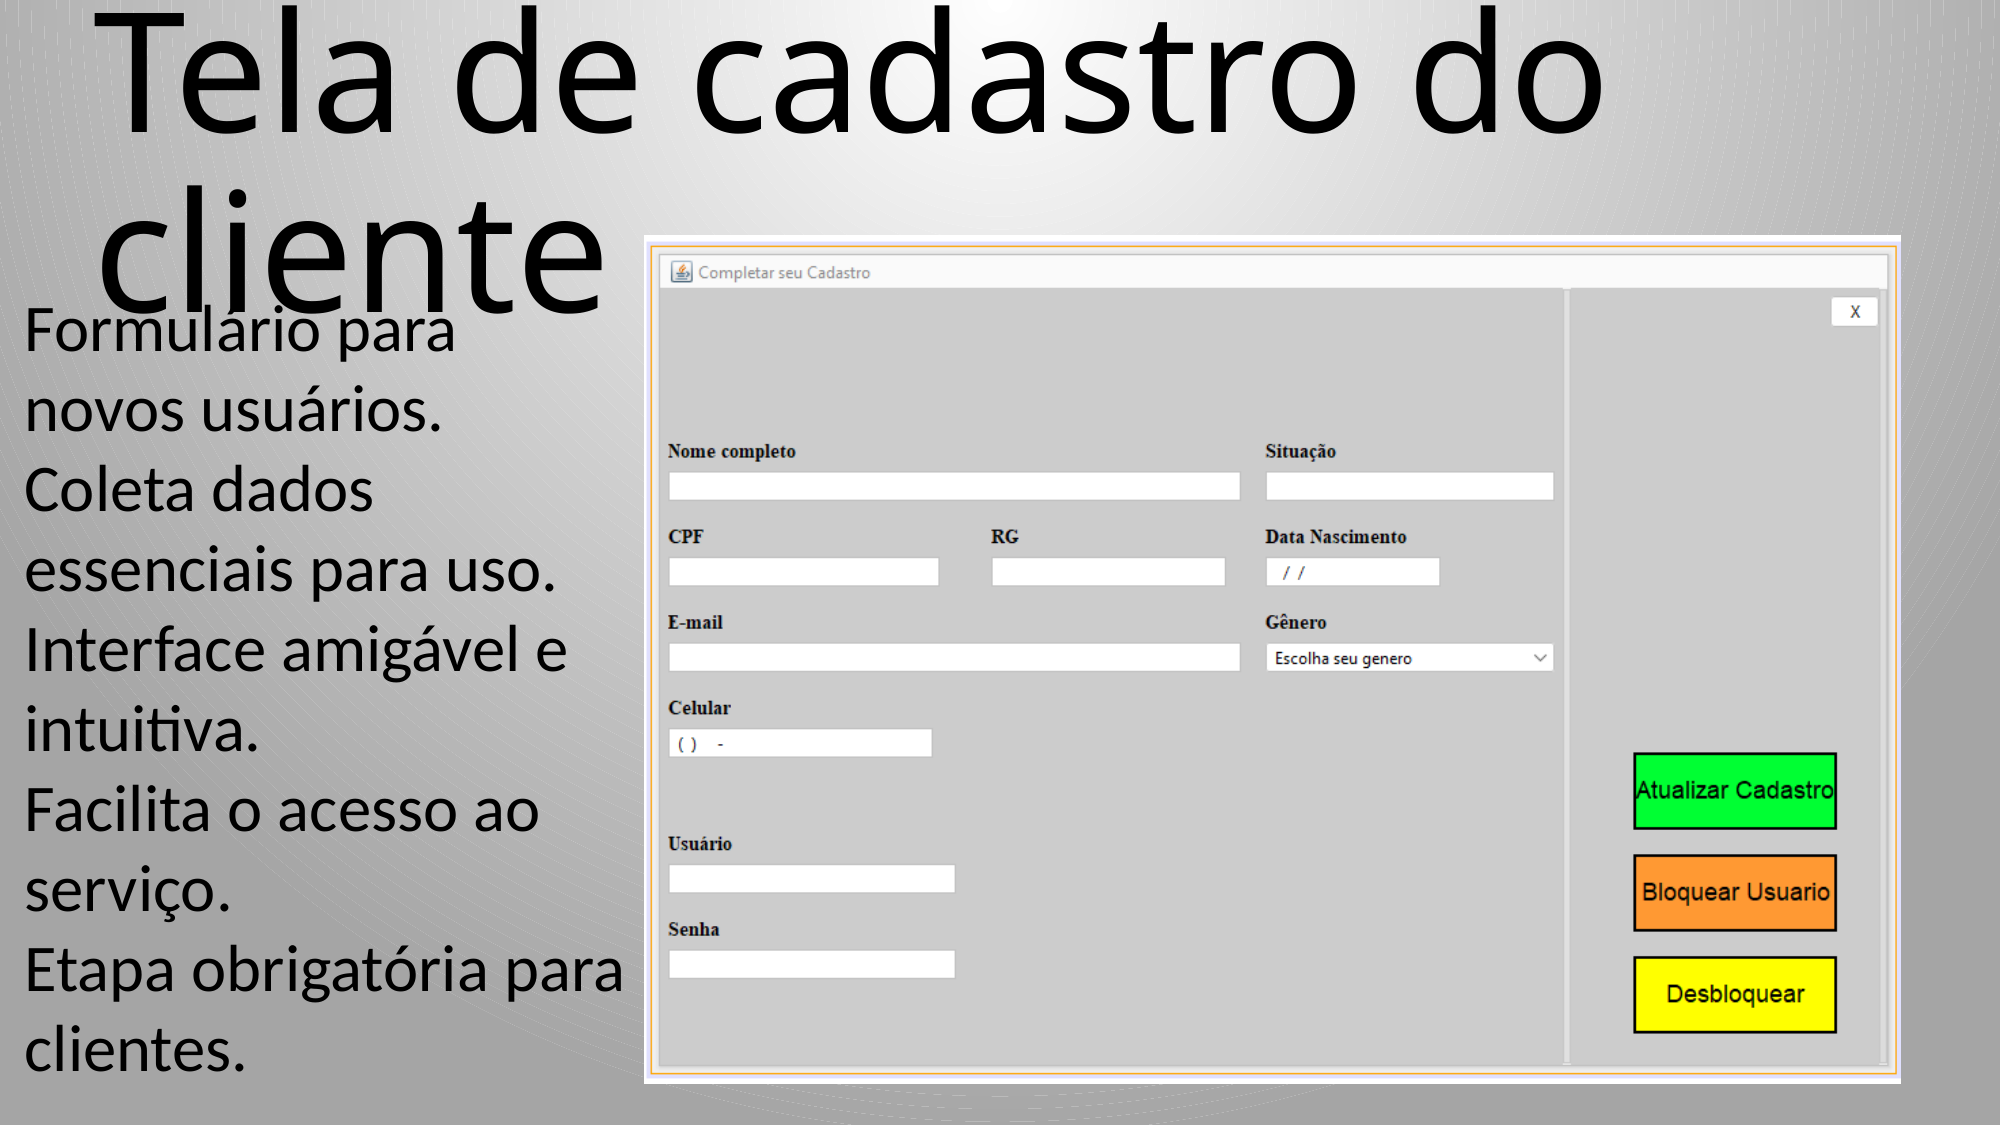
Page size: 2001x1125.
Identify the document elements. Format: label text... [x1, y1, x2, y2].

text_box Formulário para novos usuários. Coleta dados essenciais para uso. Interface amigável e intuitiva. Facilita o acesso ao serviço. Etapa obrigatória para clientes. [9, 277, 645, 1092]
title Tela de cadastro do cliente [78, 59, 1939, 278]
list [644, 235, 1901, 1084]
